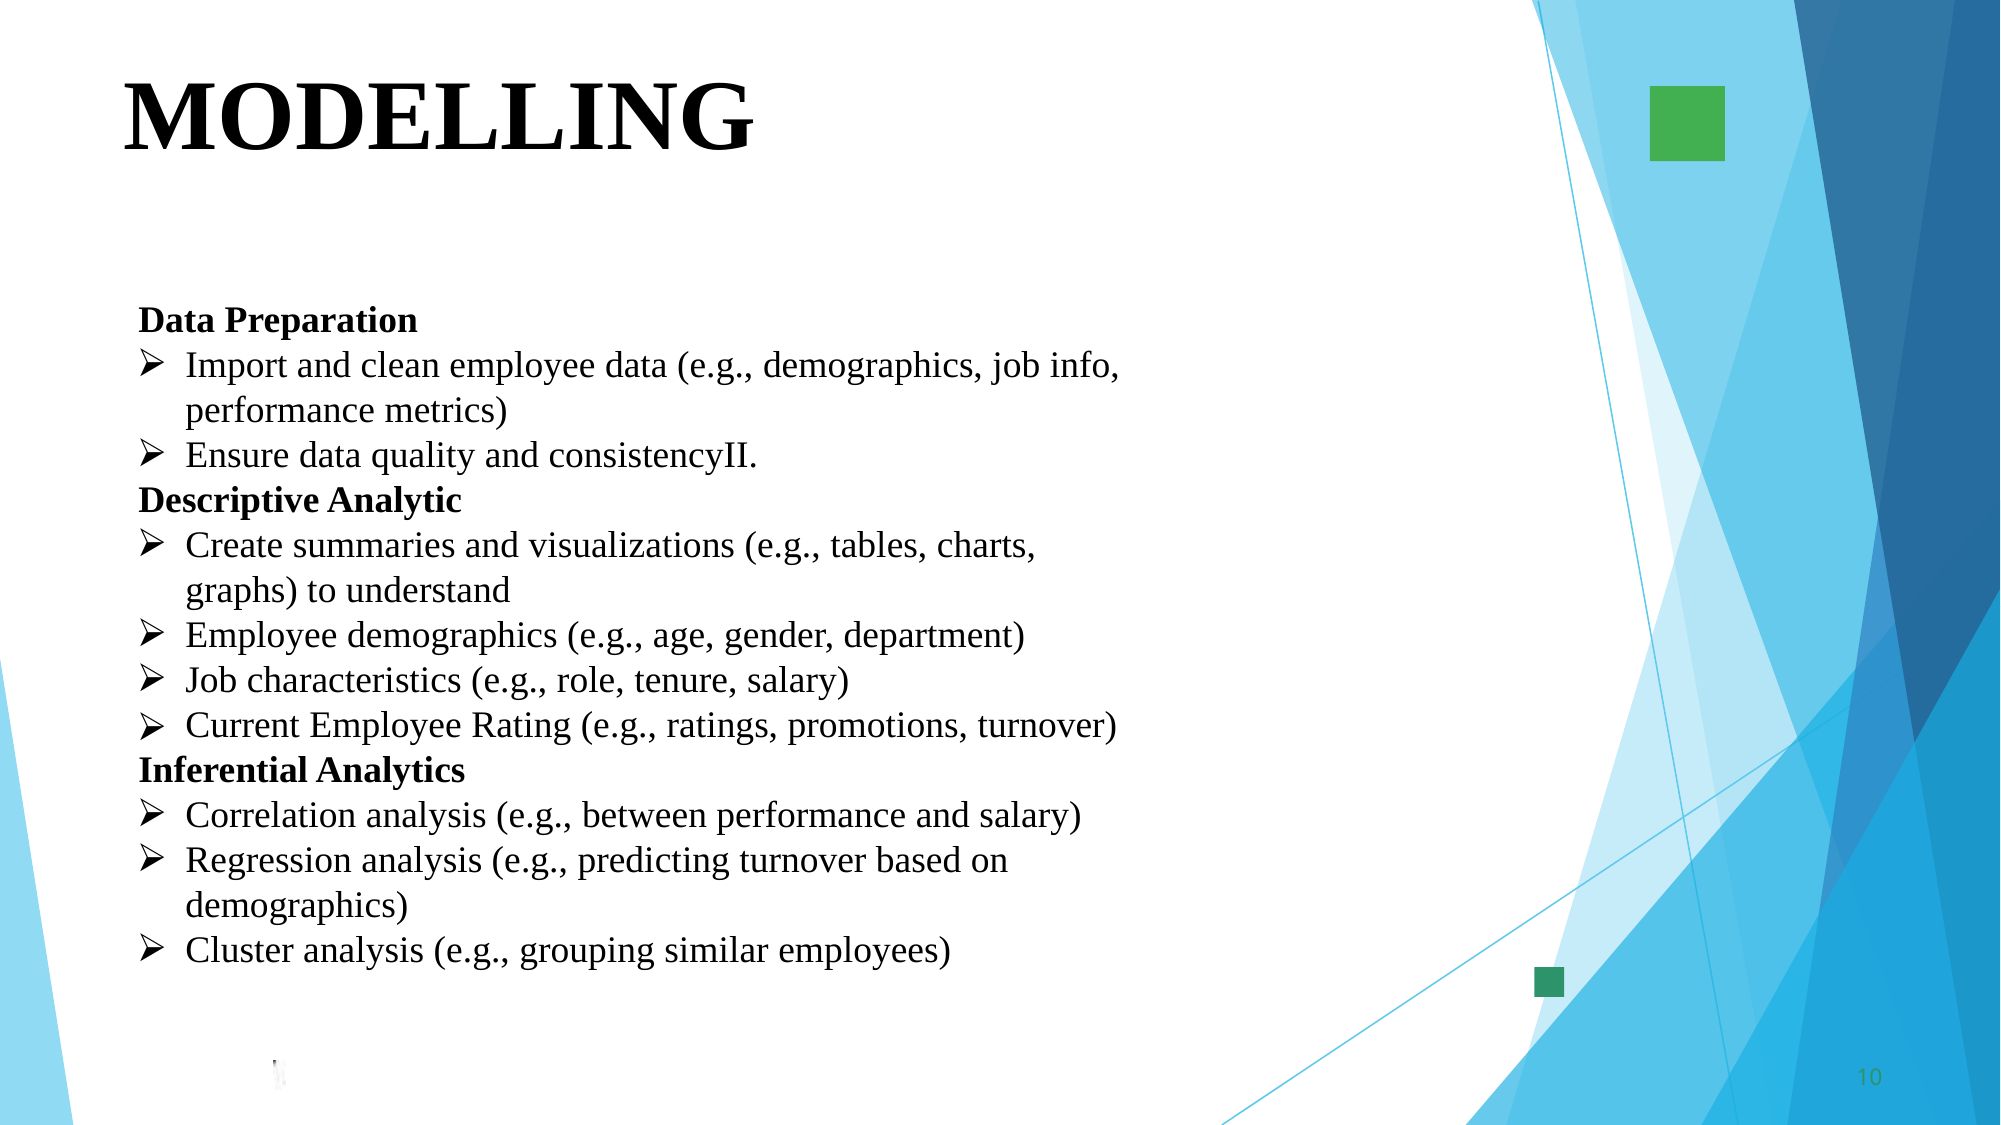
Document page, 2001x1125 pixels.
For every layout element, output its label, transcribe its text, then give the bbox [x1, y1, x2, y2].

text_box 10 [1849, 1061, 1888, 1095]
text_box Data Preparation Import and clean employee data (e.g., demographics, job info, performance metrics) Ensure data quality and consistencyII. Descriptive Analytic Create summaries and visualizations (e.g., tables, charts, graphs) to understand Employee demographics (e.g., age, gender, department) Job characteristics (e.g., role, tenure, salary) Current Employee Rating (e.g., ratings, promotions, turnover) Inferential Analytics Correlation analysis (e.g., between performance and salary) Regression analysis (e.g., predicting turnover based on demographics) Cluster analysis (e.g., grouping similar employees) [123, 287, 1163, 1000]
text_box [1534, 967, 1565, 997]
text_box [1649, 86, 1725, 162]
picture [273, 1060, 287, 1091]
text_box MODELLING [121, 47, 823, 170]
